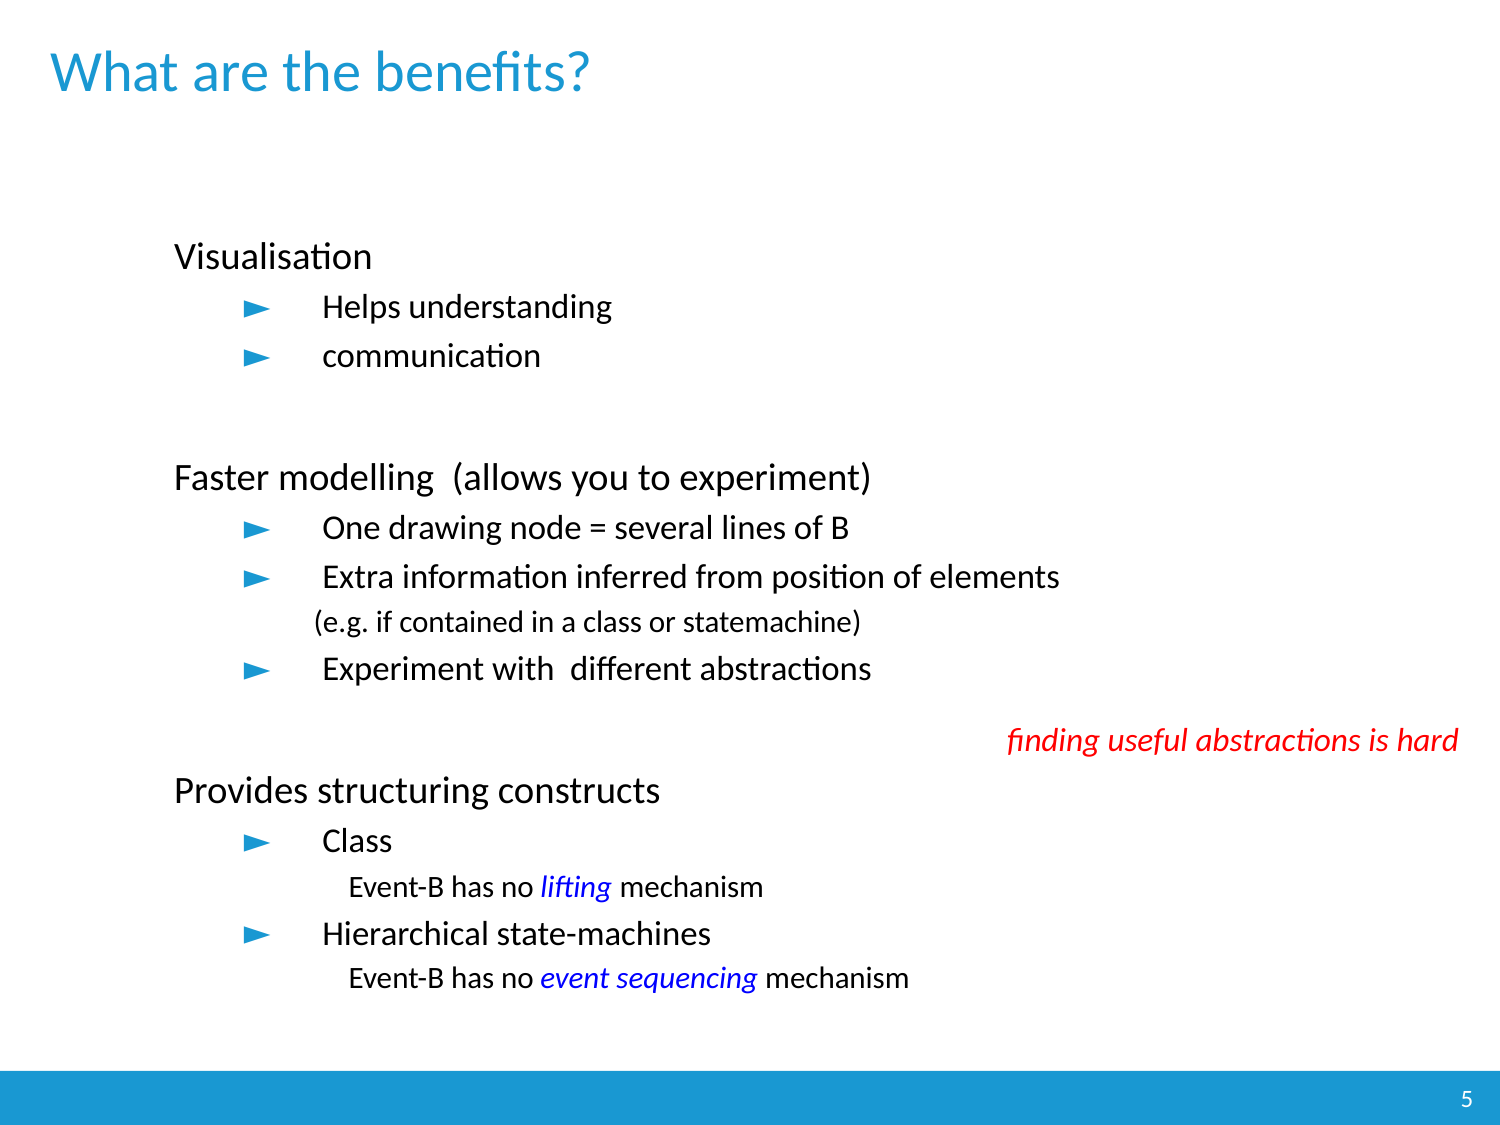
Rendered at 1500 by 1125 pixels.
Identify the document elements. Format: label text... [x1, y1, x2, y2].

title What are the benefits? [35, 0, 1350, 136]
list Visualisation Helps understanding communication Faster modelling (allows you to experiment) One drawing node = several lines of B Extra information inferred from position of elements (e.g. if contained in a class or statemachine) Experiment with different abstractions Provides structuring constructs Class Event-B has no lifting mechanism Hierarchical state-machines Event-B has no event sequencing mechanism [159, 222, 1425, 1005]
text_box finding useful abstractions is hard [992, 710, 1475, 766]
